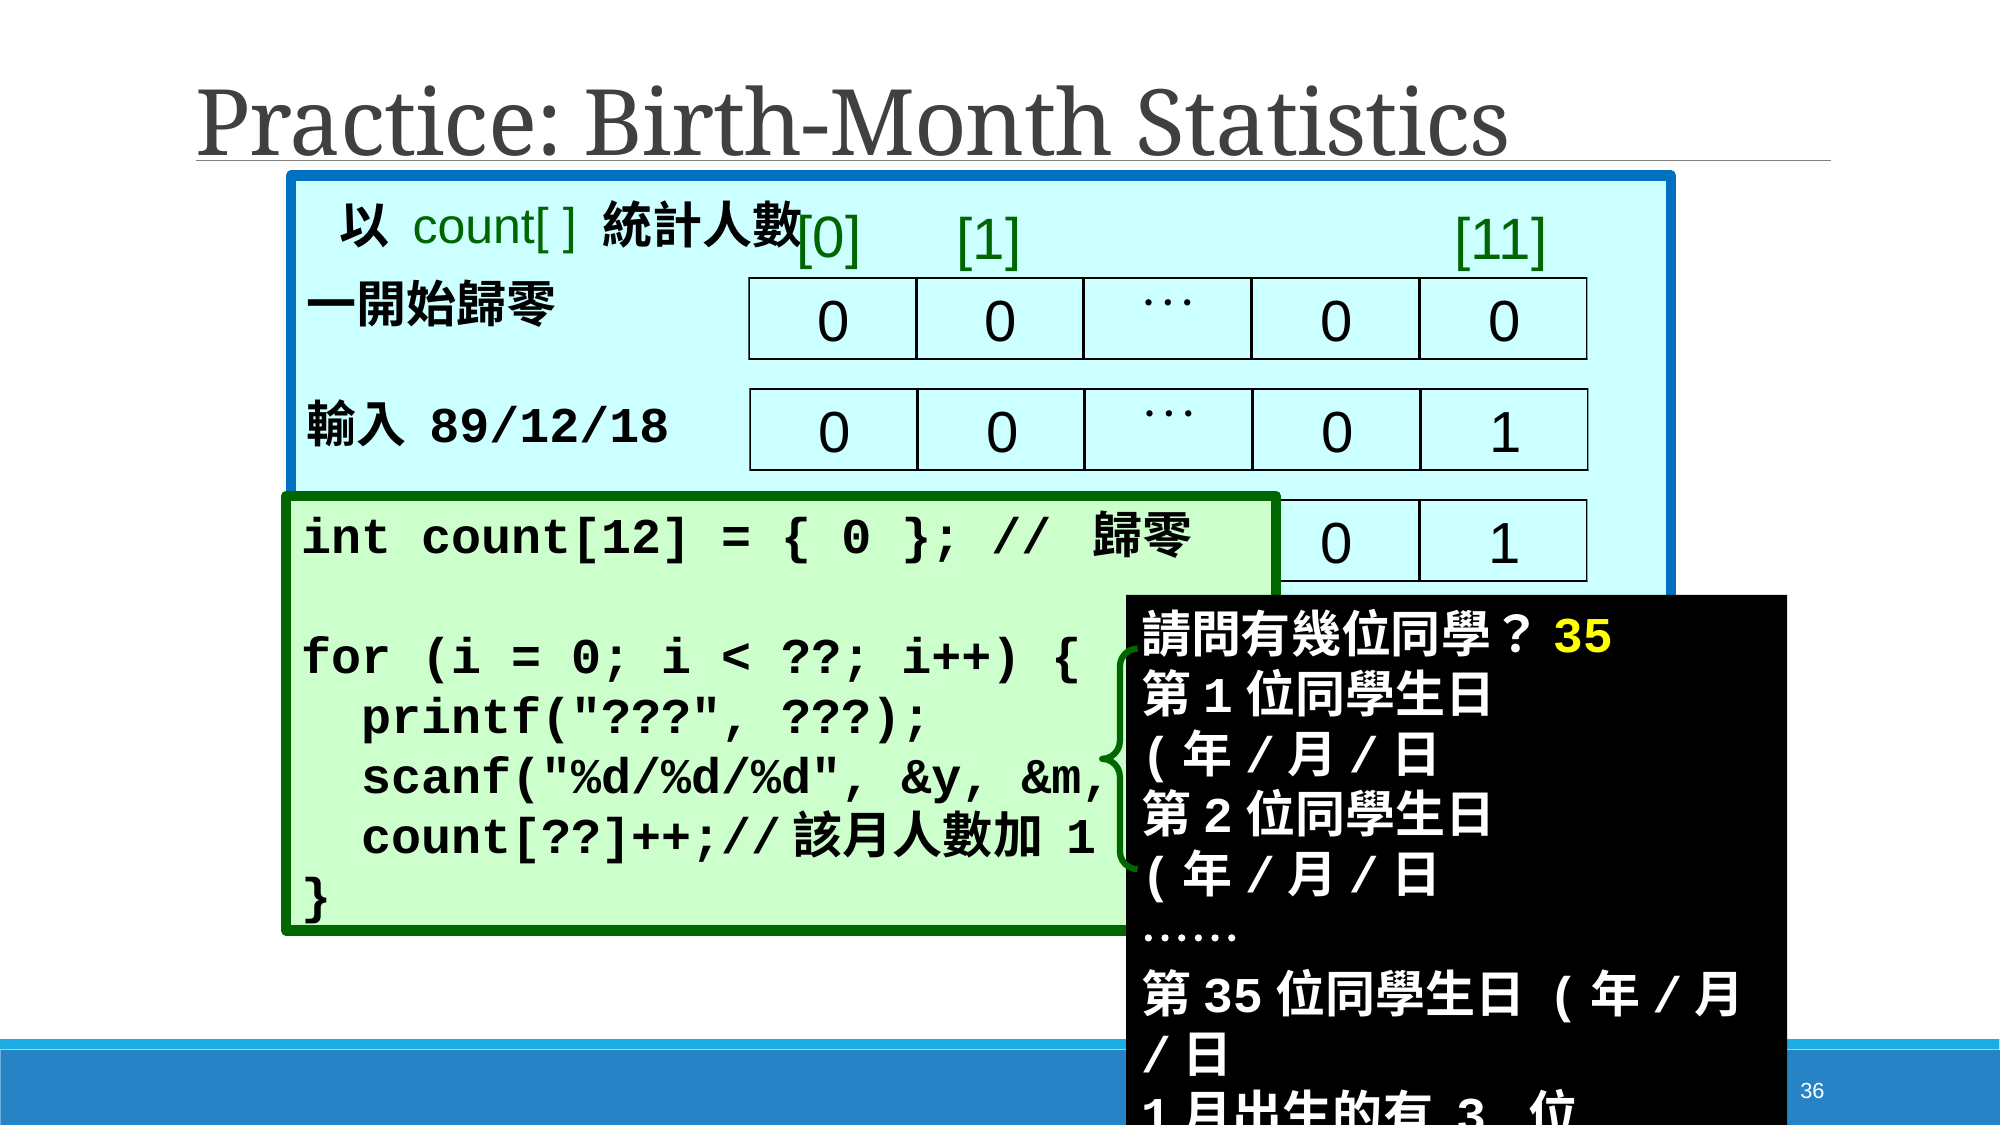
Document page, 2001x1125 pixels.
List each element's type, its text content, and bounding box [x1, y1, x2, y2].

title Practice: Birth-Month Statistics [180, 50, 1830, 182]
text_box int count[12] = { 0 }; // 歸零 for (i = 0; i < ??; i++) { printf("???", ???); scanf("%d/%d/%d", &y, &m, &d); count[??]++;//該月人數加 1 } [286, 495, 1098, 931]
slide_number 36 [1788, 1059, 1840, 1120]
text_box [290, 175, 1672, 709]
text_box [1101, 594, 1788, 1035]
